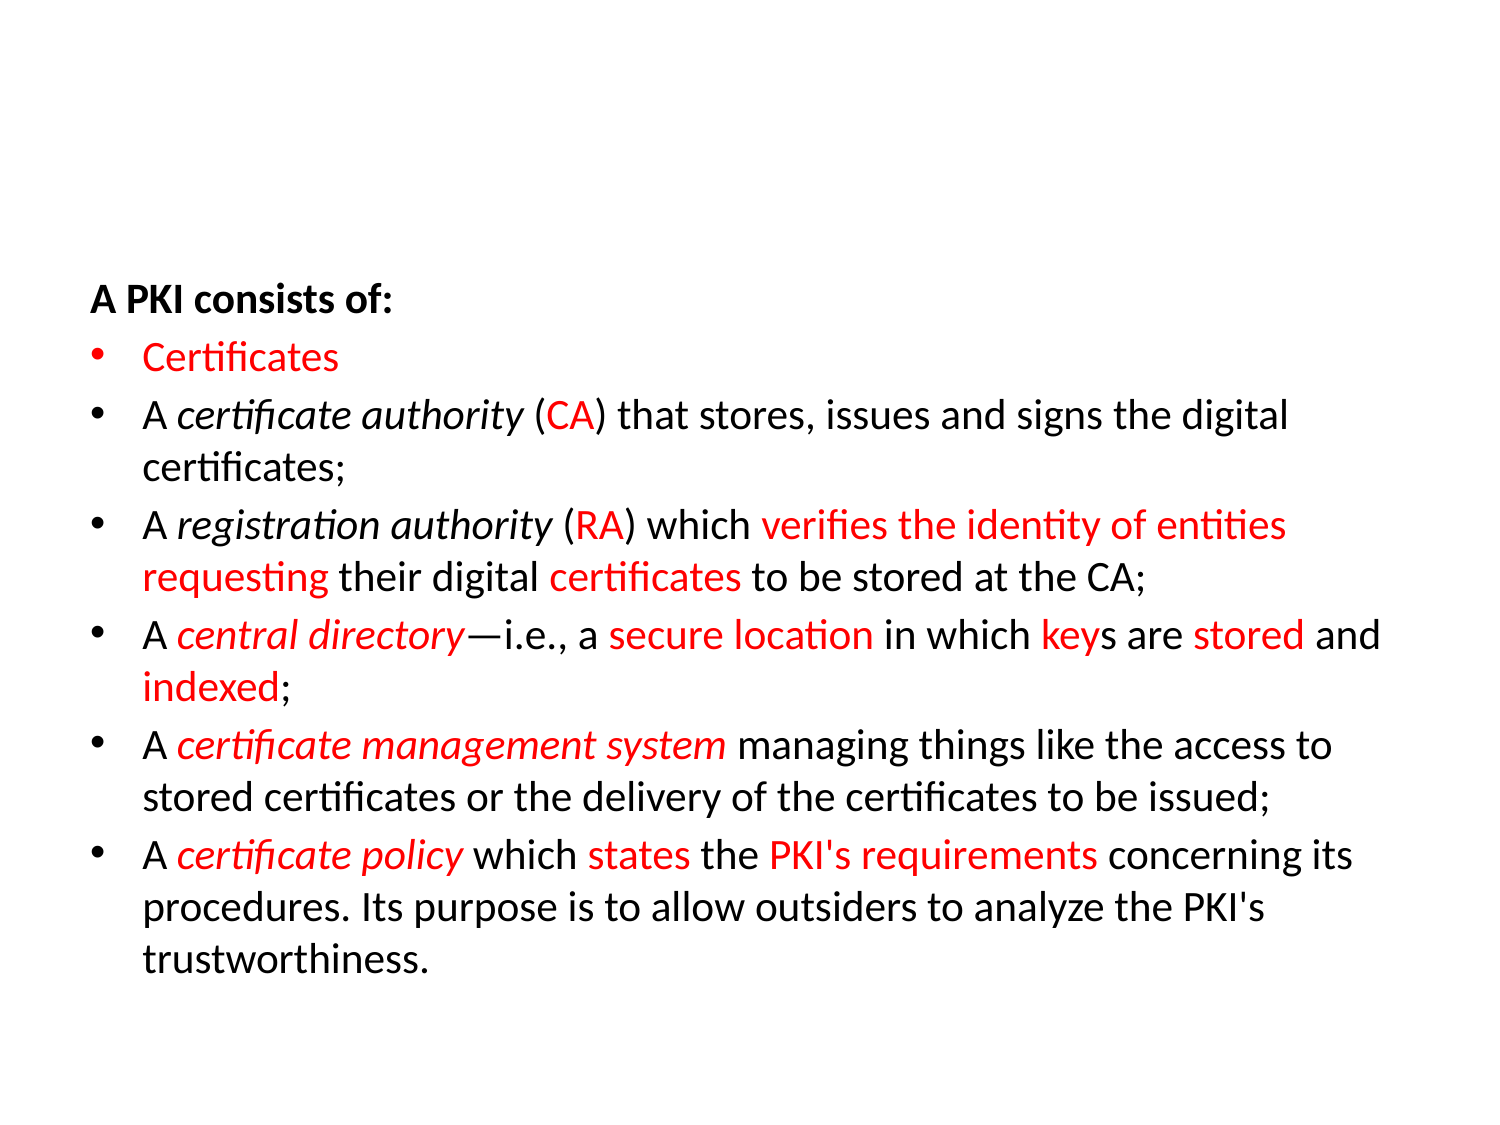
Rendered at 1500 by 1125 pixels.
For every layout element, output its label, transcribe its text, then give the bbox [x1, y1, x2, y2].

list A PKI consists of: Certificates A certificate authority (CA) that stores, issues and signs the digital certificates; A registration authority (RA) which verifies the identity of entities requesting their digital certificates to be stored at the CA; A central directory—i.e., a secure location in which keys are stored and indexed; A certificate management system managing things like the access to stored certificates or the delivery of the certificates to be issued; A certificate policy which states the PKI's requirements concerning its procedures. Its purpose is to allow outsiders to analyze the PKI's trustworthiness. [75, 262, 1425, 1005]
